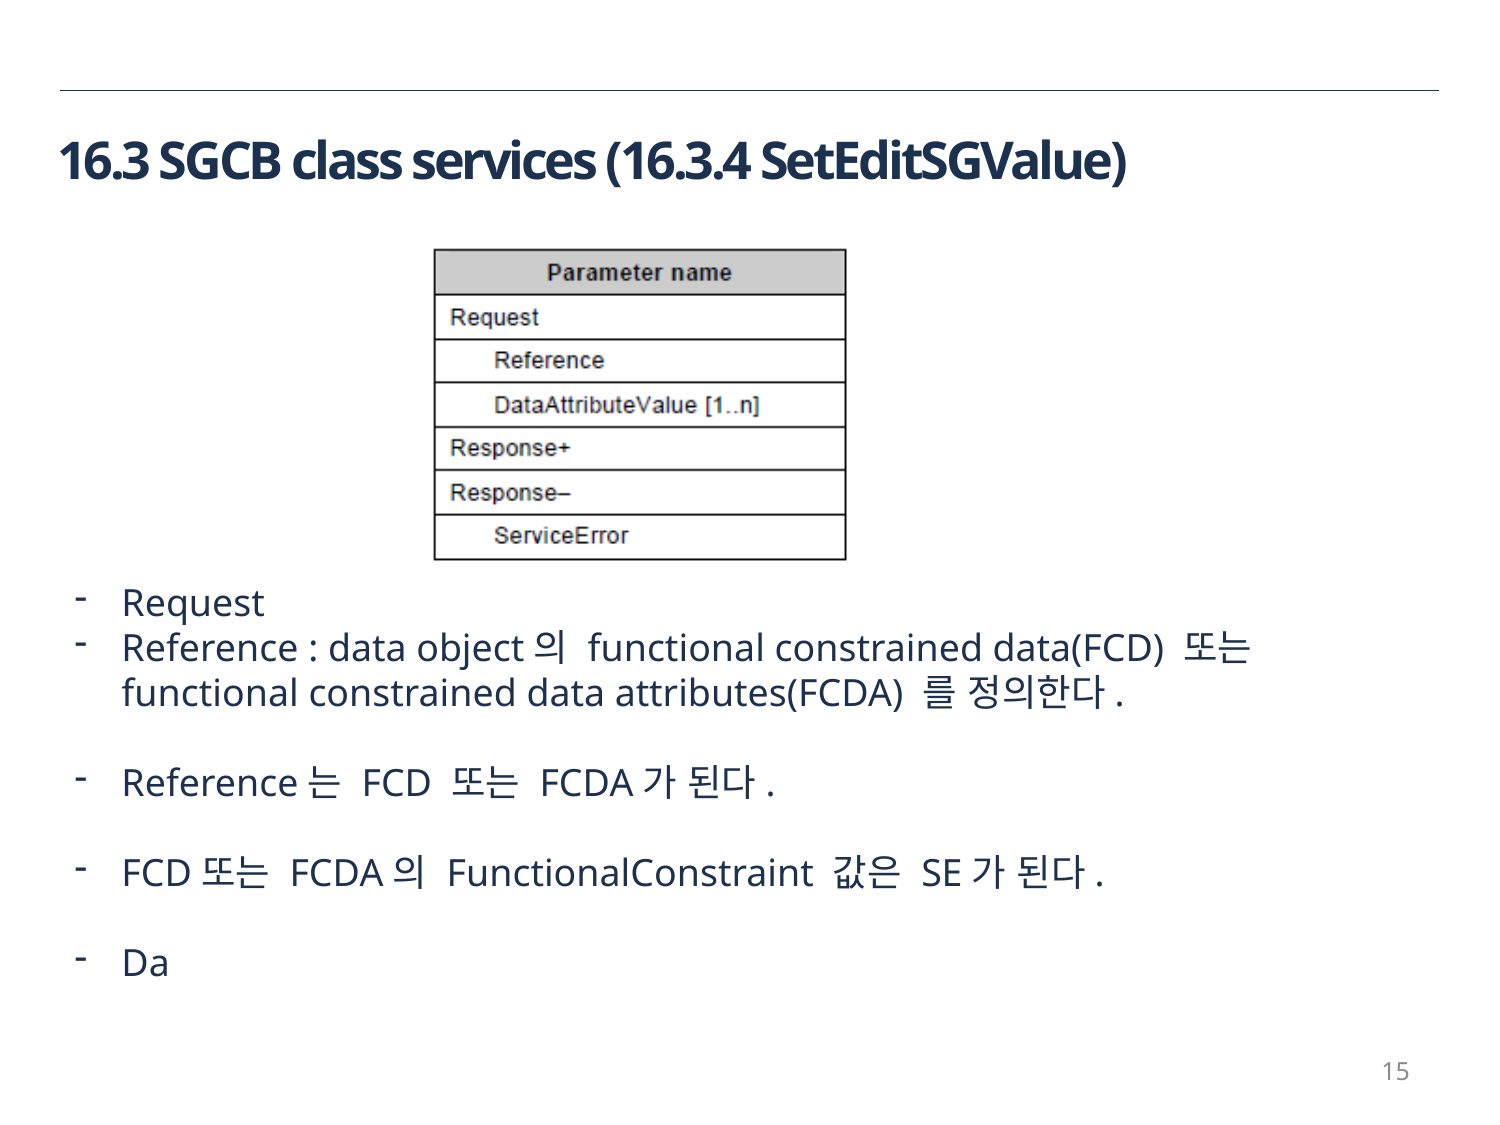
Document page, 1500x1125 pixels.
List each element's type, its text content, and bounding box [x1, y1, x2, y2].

text_box 16.3 SGCB class services (16.3.4 SetEditSGValue) [42, 89, 1425, 228]
picture [423, 226, 861, 573]
slide_number 15 [1074, 1042, 1425, 1103]
text_box Request Reference : data object의 functional constrained data(FCD) 또는 functional constrained data attributes(FCDA) 를 정의한다. Reference는 FCD 또는 FCDA가 된다. FCD또는 FCDA의 FunctionalConstraint 값은 SE가 된다. Da [59, 572, 1382, 992]
